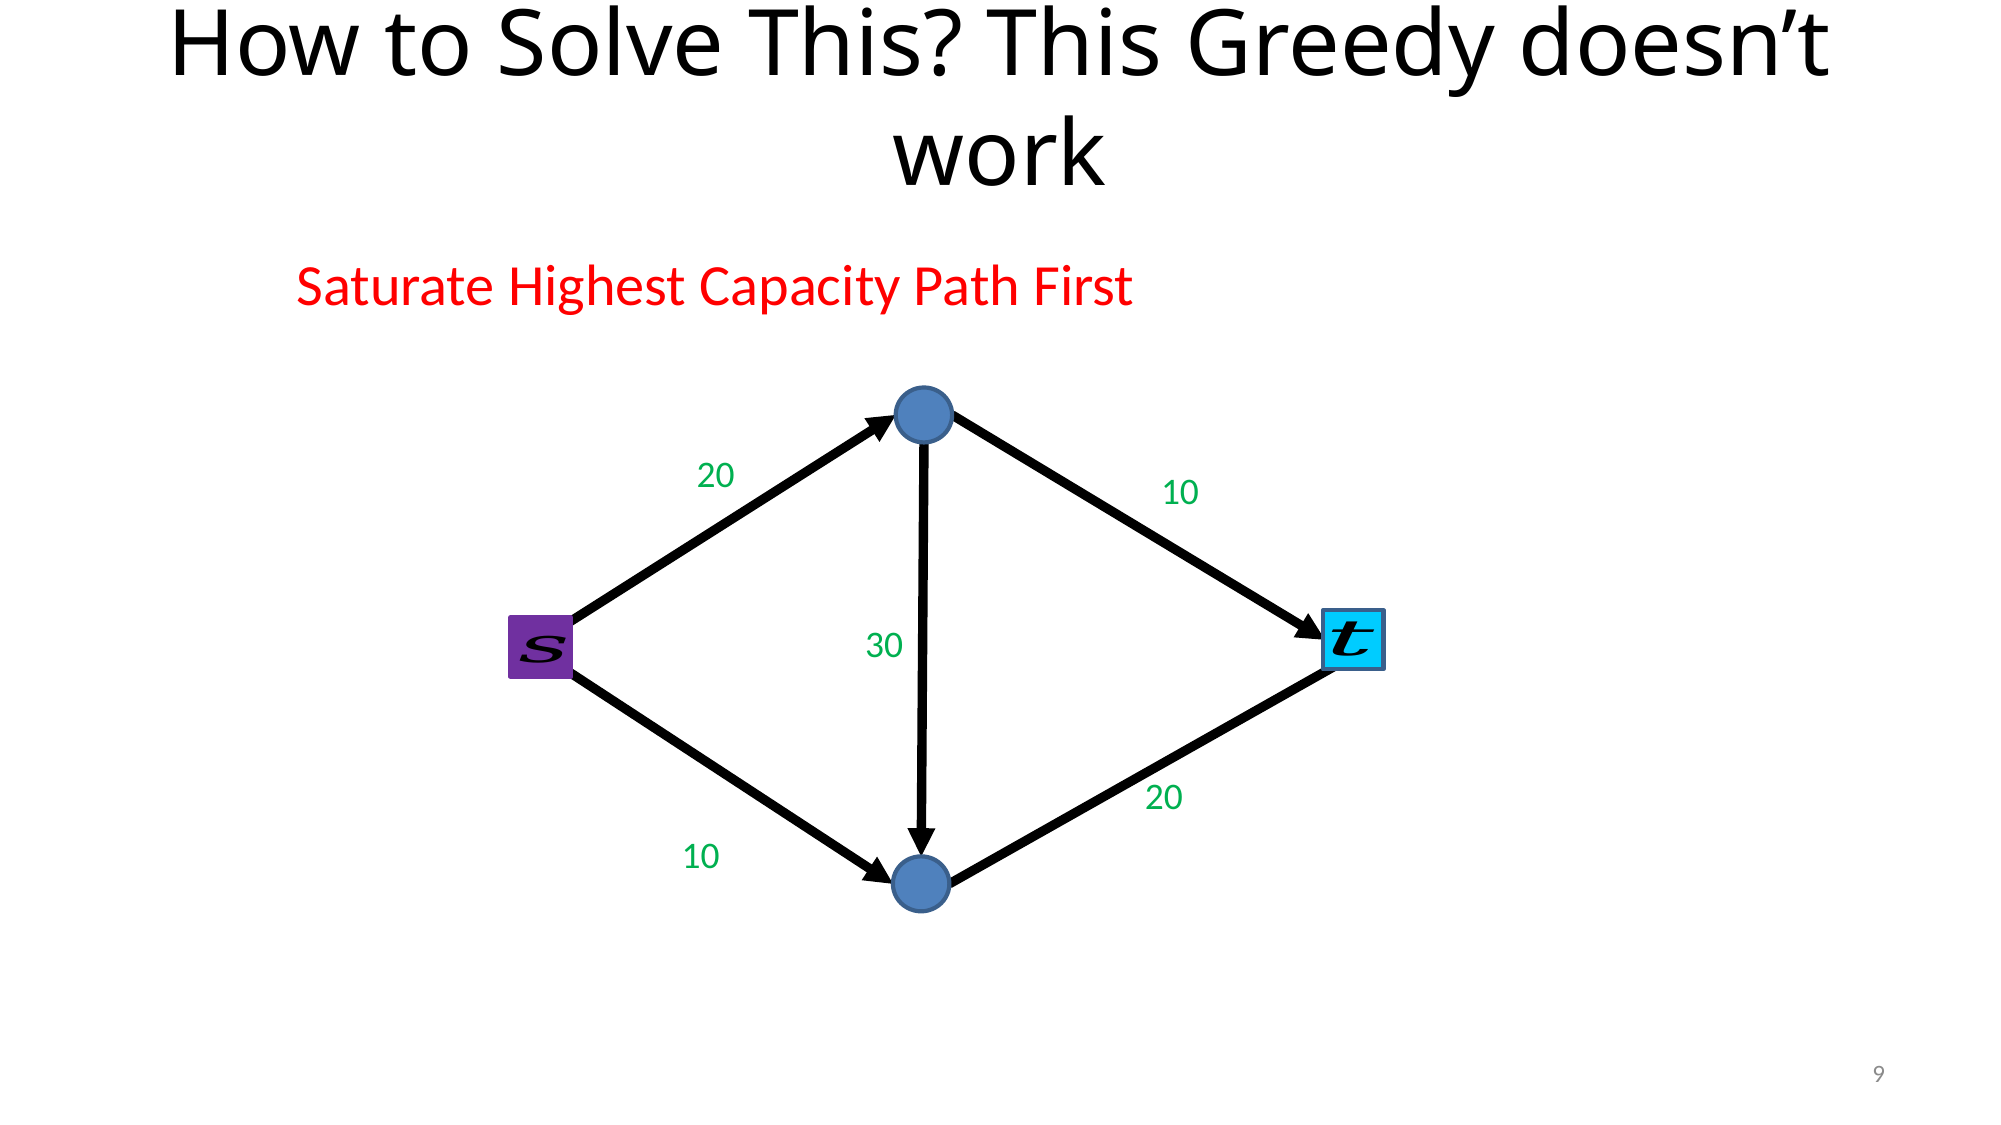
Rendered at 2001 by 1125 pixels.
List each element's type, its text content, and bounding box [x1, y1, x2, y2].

text_box [893, 385, 955, 445]
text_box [951, 414, 1334, 621]
text_box Saturate Highest Capacity Path First [281, 239, 1150, 324]
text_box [560, 666, 894, 884]
text_box [891, 854, 951, 914]
title How to Solve This? This Greedy doesn’t work [99, 24, 1900, 163]
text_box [920, 442, 925, 857]
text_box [560, 414, 896, 628]
text_box 30 [850, 612, 915, 673]
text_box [949, 658, 1334, 884]
slide_number 9 [1433, 1042, 1900, 1103]
